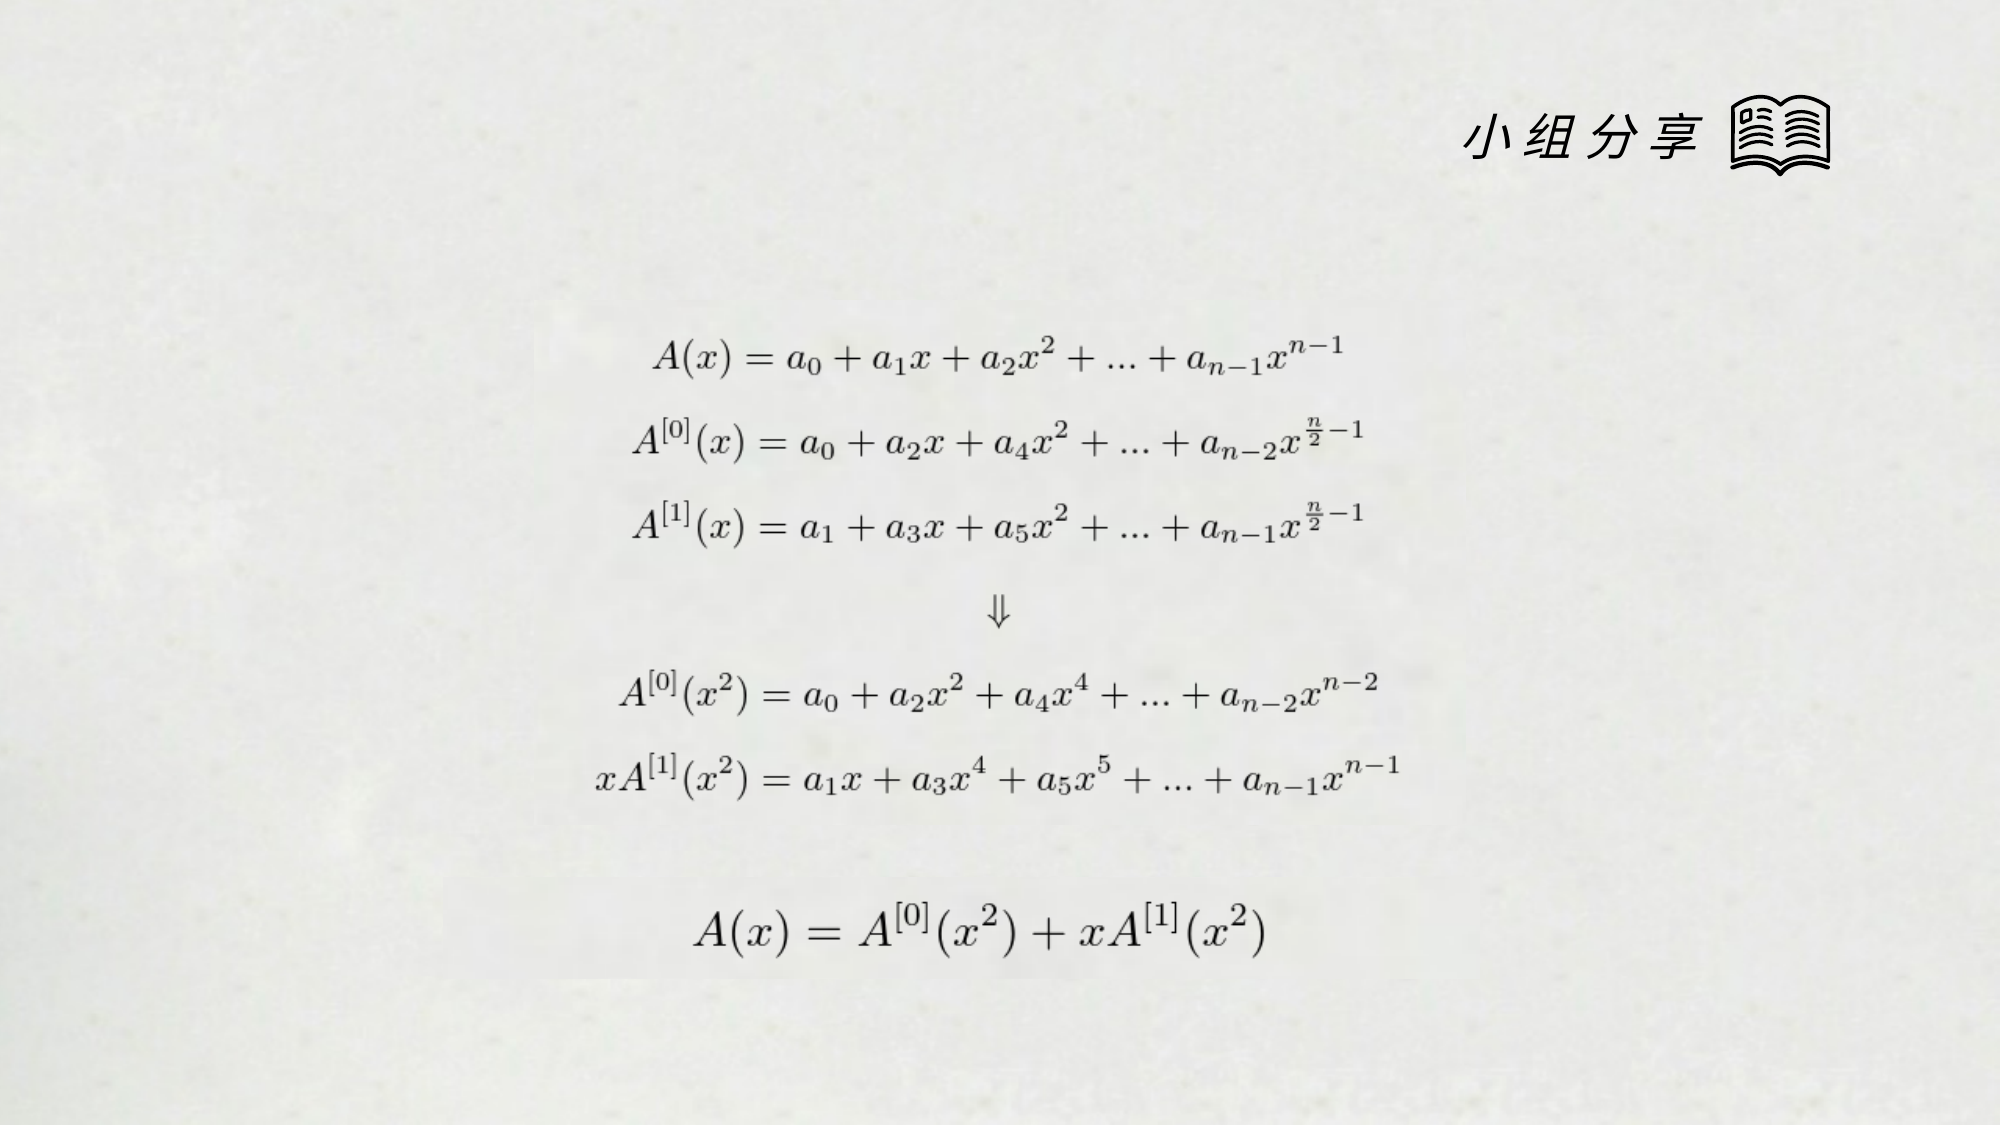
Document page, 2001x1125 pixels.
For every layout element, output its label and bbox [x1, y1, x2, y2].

picture [0, 0, 2000, 1125]
text_box [1444, 94, 1831, 177]
